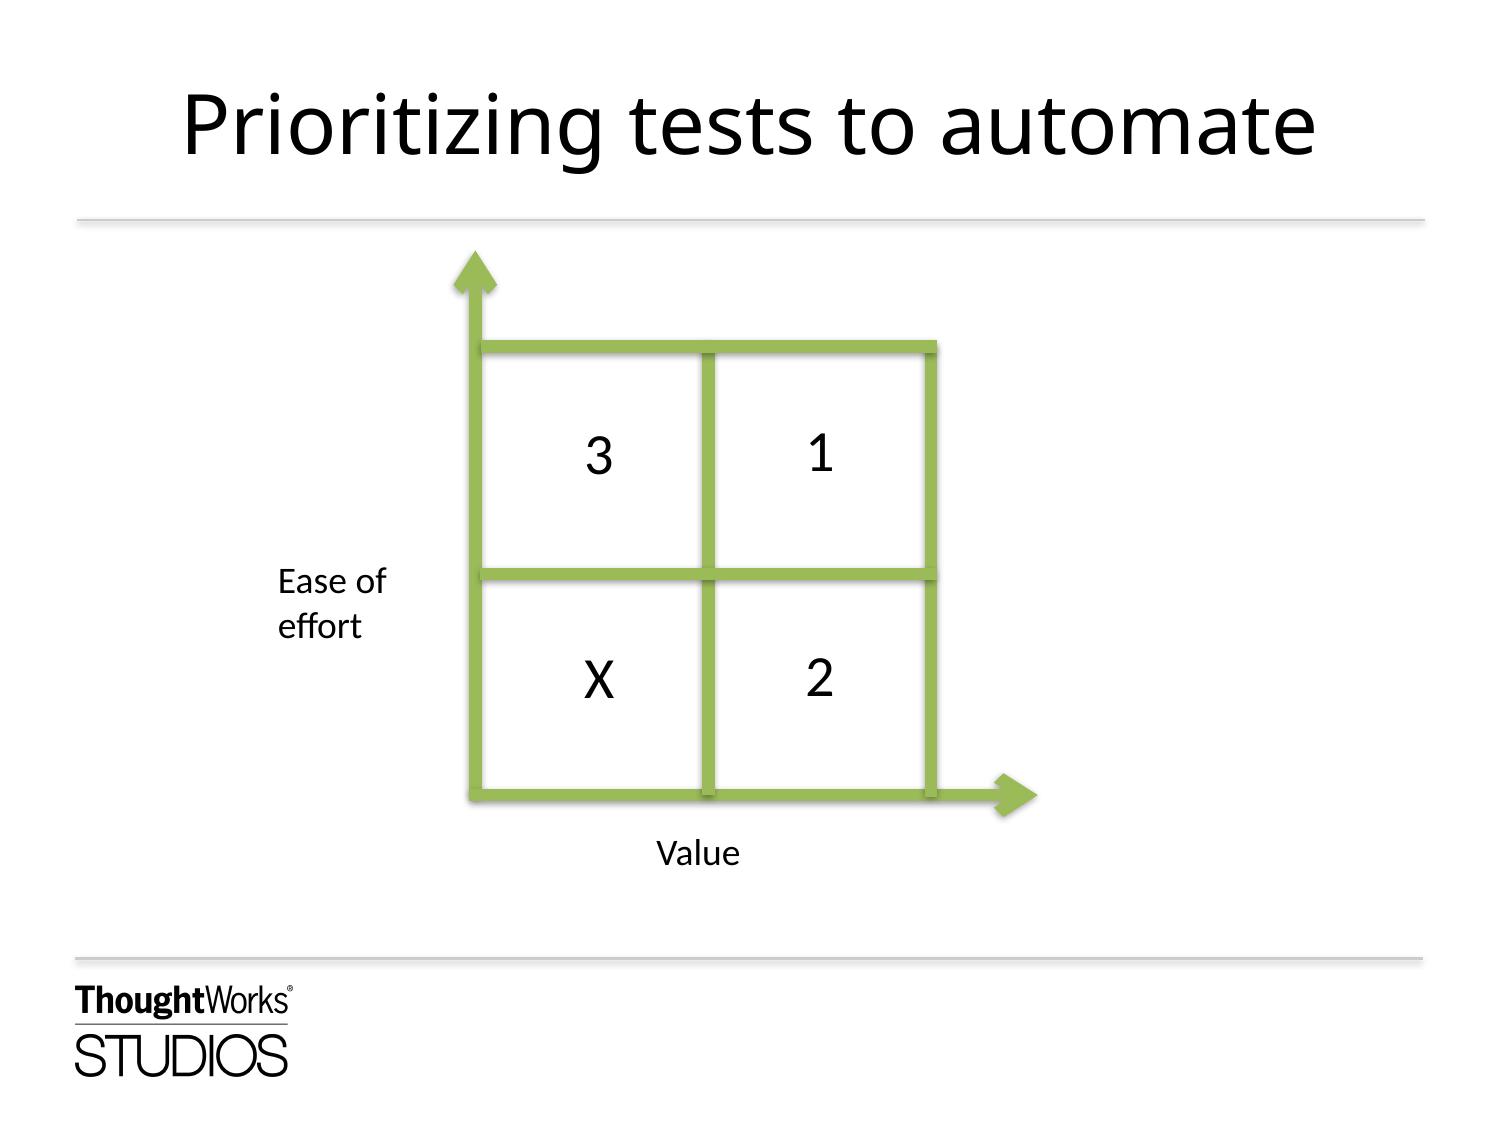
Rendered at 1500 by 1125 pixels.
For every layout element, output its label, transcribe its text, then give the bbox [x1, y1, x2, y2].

title Prioritizing tests to automate [75, 45, 1425, 197]
text_box Ease of effort [263, 548, 442, 654]
picture [75, 985, 293, 1077]
text_box Value [641, 820, 821, 881]
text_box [479, 340, 938, 798]
